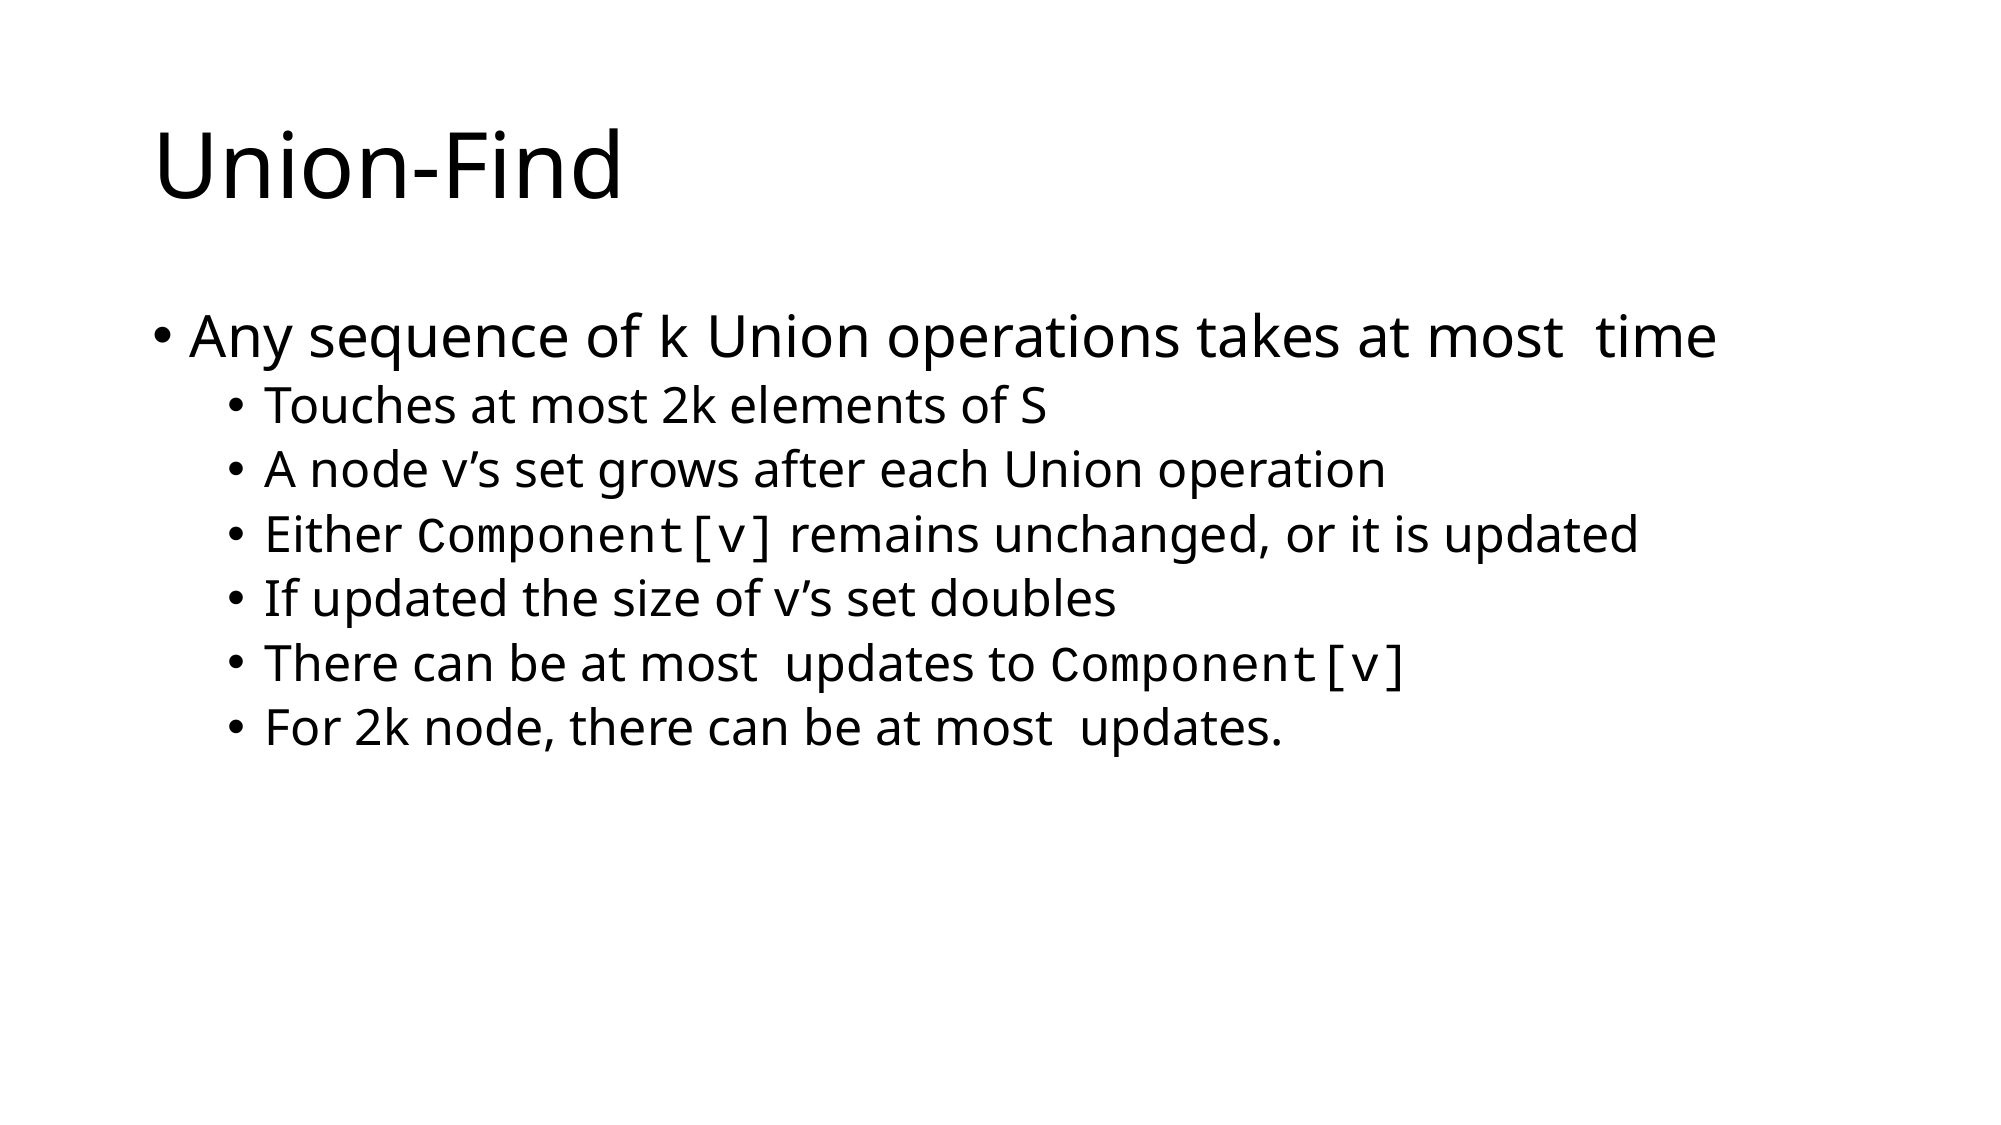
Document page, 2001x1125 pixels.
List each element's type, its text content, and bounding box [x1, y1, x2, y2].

title Union-Find [137, 59, 1863, 278]
